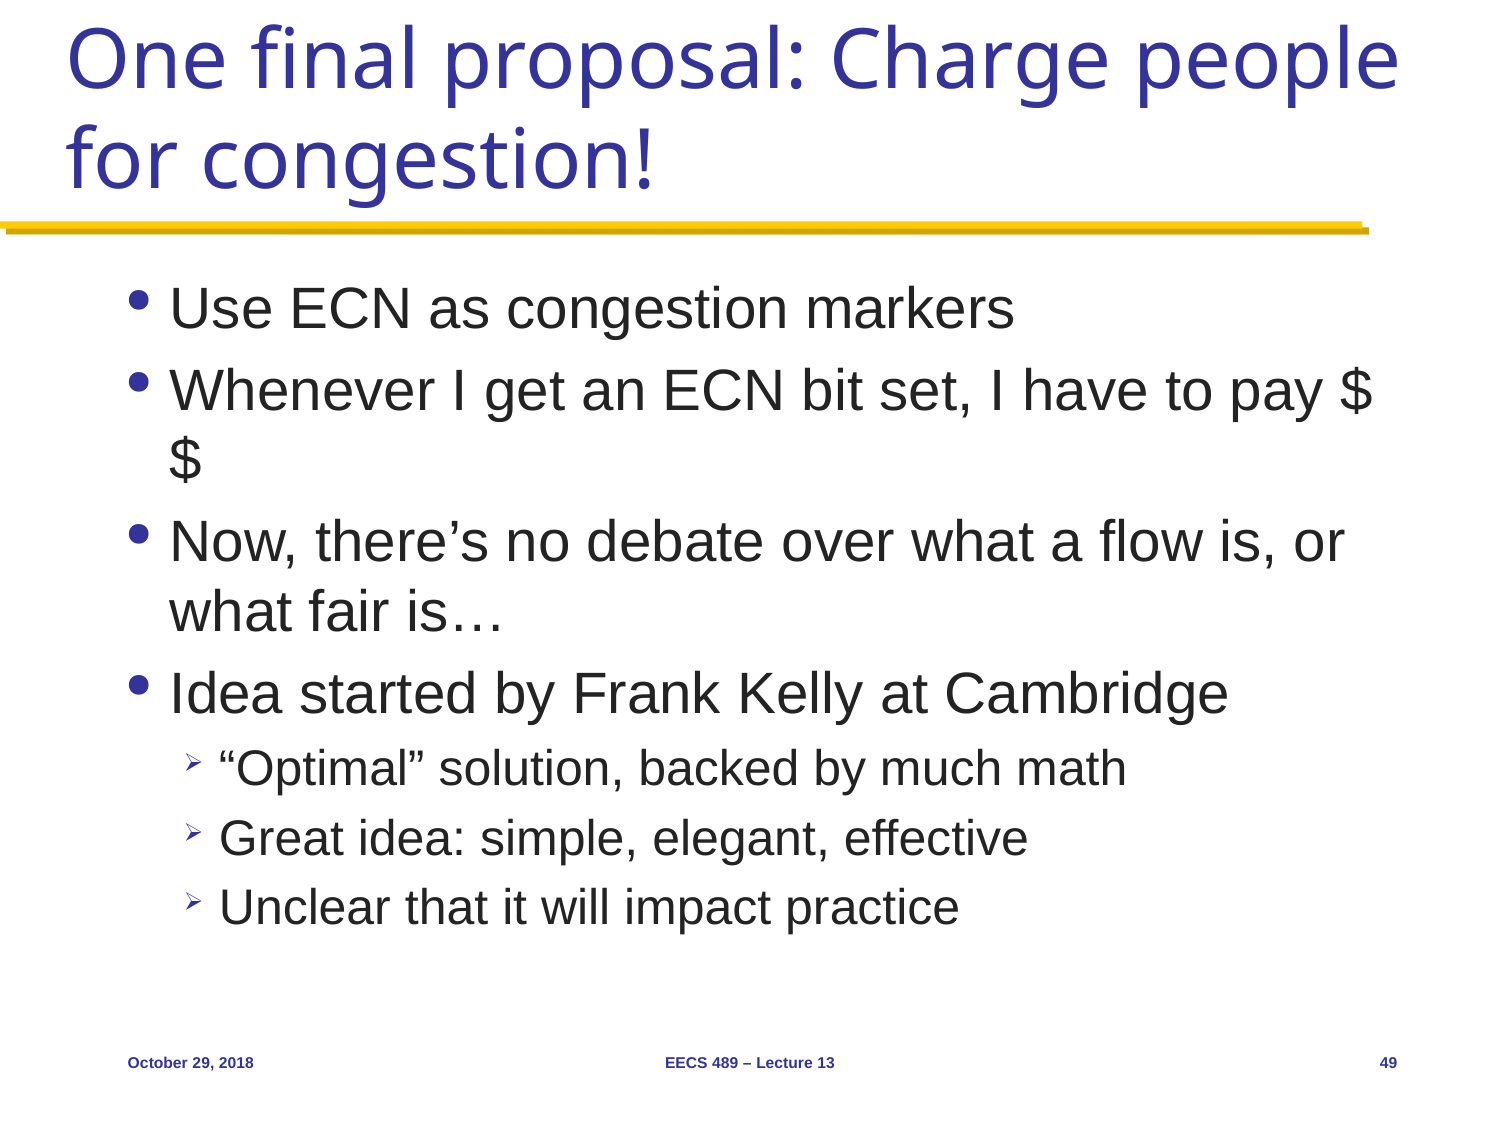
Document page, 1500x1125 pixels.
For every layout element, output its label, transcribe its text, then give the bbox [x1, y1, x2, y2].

list Use ECN as congestion markers Whenever I get an ECN bit set, I have to pay $$ Now, there’s no debate over what a flow is, or what fair is… Idea started by Frank Kelly at Cambridge “Optimal” solution, backed by much math Great idea: simple, elegant, effective Unclear that it will impact practice [112, 262, 1413, 988]
footer EECS 489 – Lecture 13 [512, 1024, 988, 1101]
title One final proposal: Charge people for congestion! [49, 24, 1451, 213]
slide_number 49 [1312, 1024, 1413, 1101]
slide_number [112, 1024, 426, 1101]
